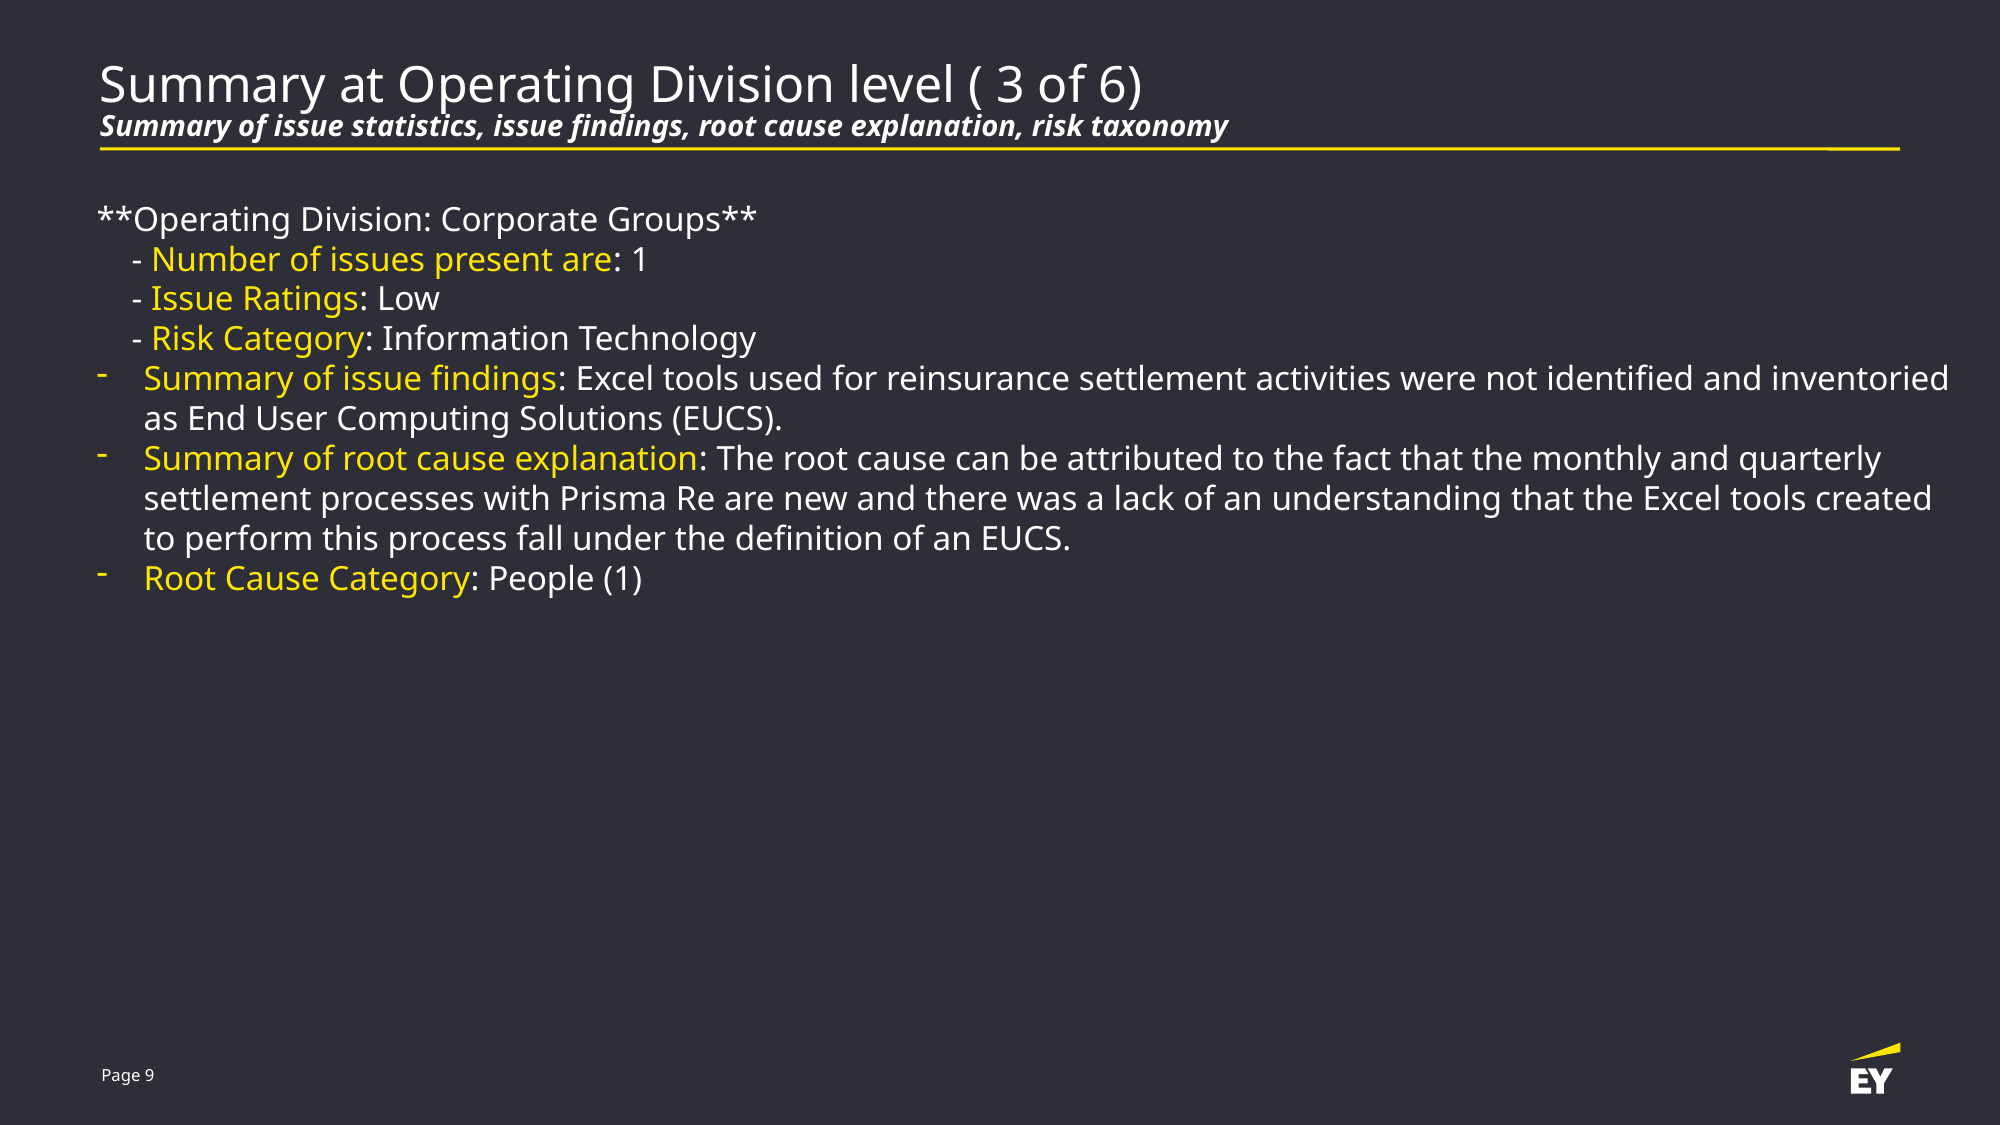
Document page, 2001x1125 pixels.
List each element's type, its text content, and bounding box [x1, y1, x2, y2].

slide_number Page 9 [101, 1061, 210, 1092]
text_box **Operating Division: Corporate Groups** - Number of issues present are: 1 - Issue Ratings: Low - Risk Category: Information Technology Summary of issue findings: Excel tools used for reinsurance settlement activities were not identified and inventoried as End User Computing Solutions (EUCS). Summary of root cause explanation: The root cause can be attributed to the fact that the monthly and quarterly settlement processes with Prisma Re are new and there was a lack of an understanding that the Excel tools created to perform this process fall under the definition of an EUCS. Root Cause Category: People (1) [81, 190, 1968, 605]
title Summary at Operating Division level ( 3 of 6) Summary of issue statistics, issue findings, root cause explanation, risk taxonomy [99, 61, 1900, 146]
